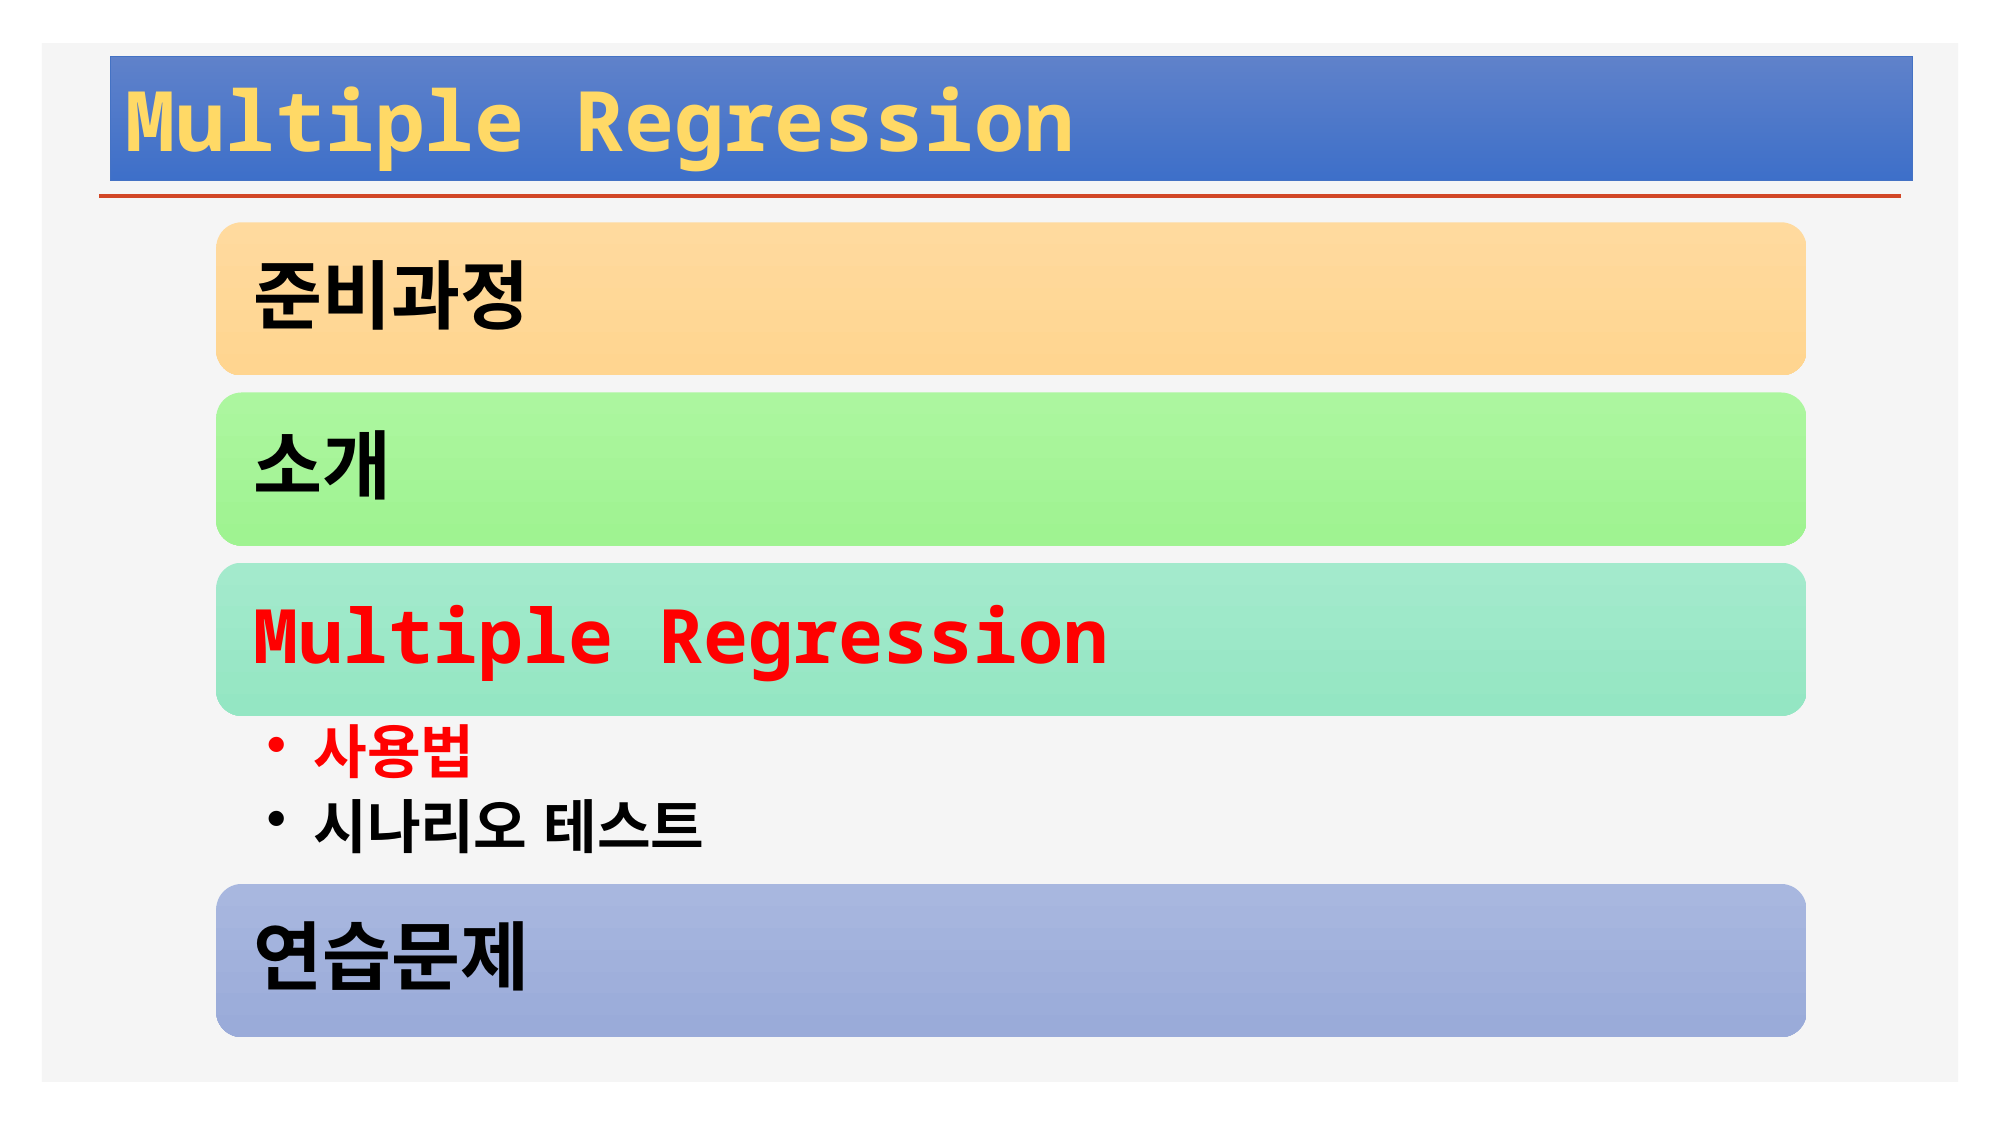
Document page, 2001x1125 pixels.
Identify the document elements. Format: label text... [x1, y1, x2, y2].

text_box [216, 213, 1807, 1046]
text_box Multiple Regression [110, 56, 1913, 181]
